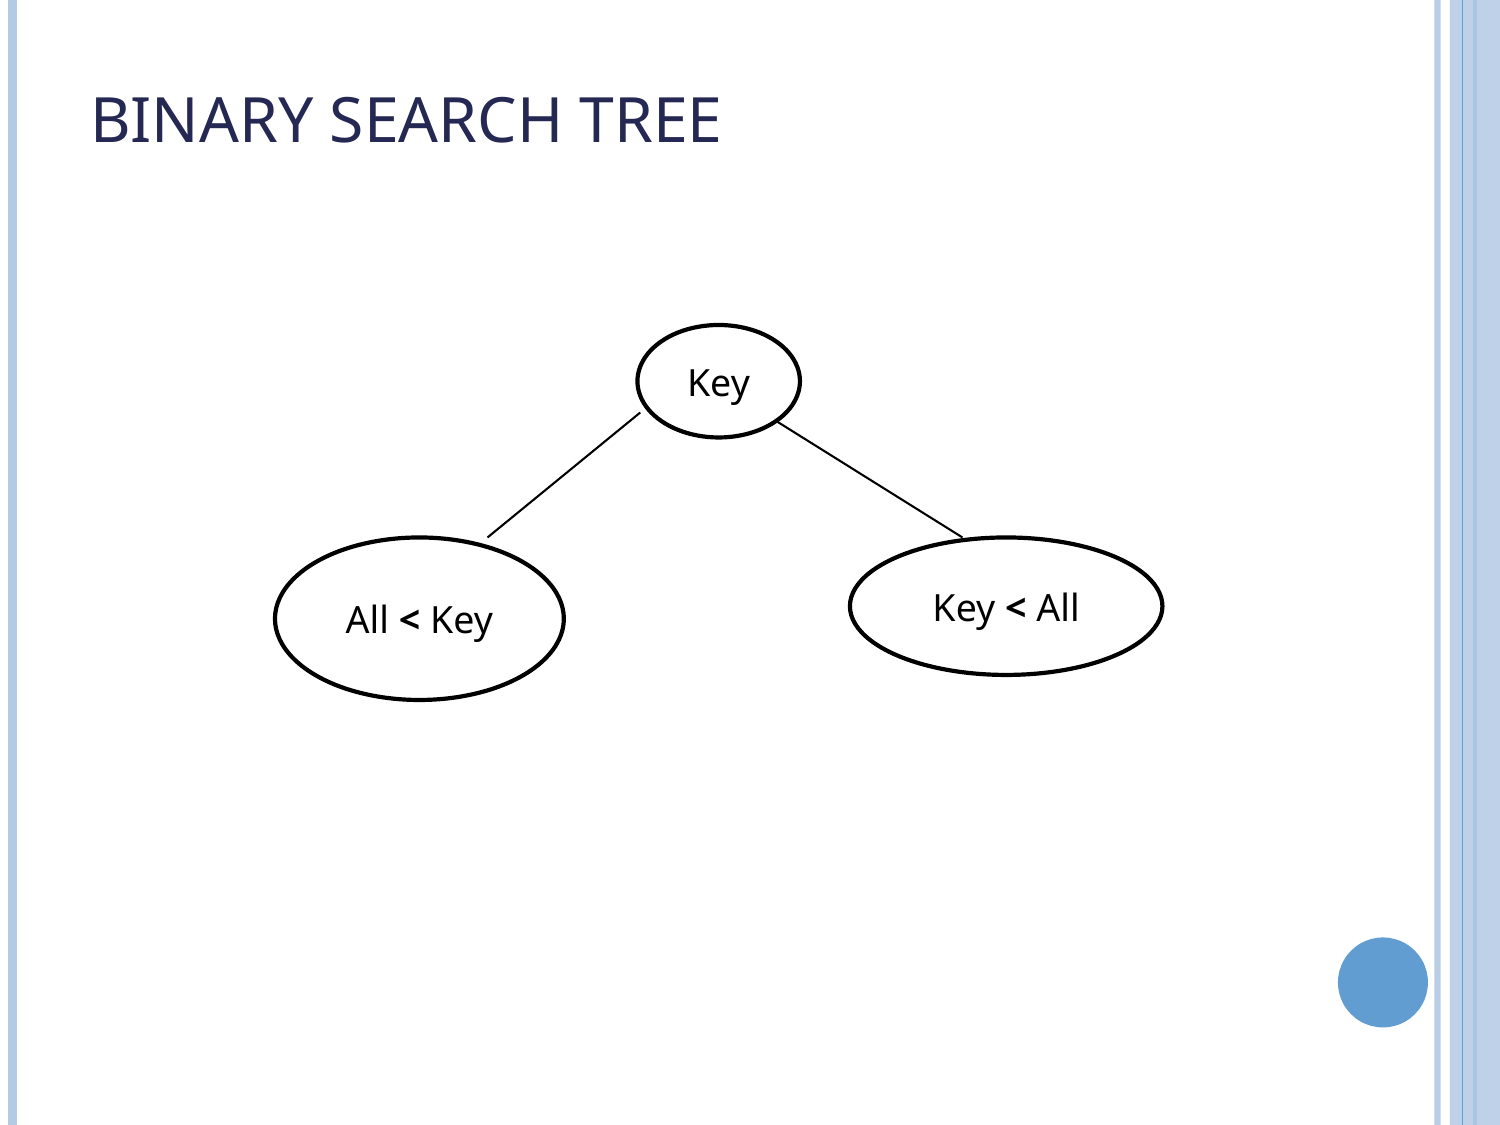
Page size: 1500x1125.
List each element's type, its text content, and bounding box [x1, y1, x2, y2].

title Binary Search Tree [75, 45, 1300, 163]
text_box Key < All [849, 537, 1163, 675]
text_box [487, 412, 641, 538]
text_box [775, 420, 963, 538]
text_box All < Key [274, 537, 564, 700]
text_box Key [637, 324, 800, 438]
